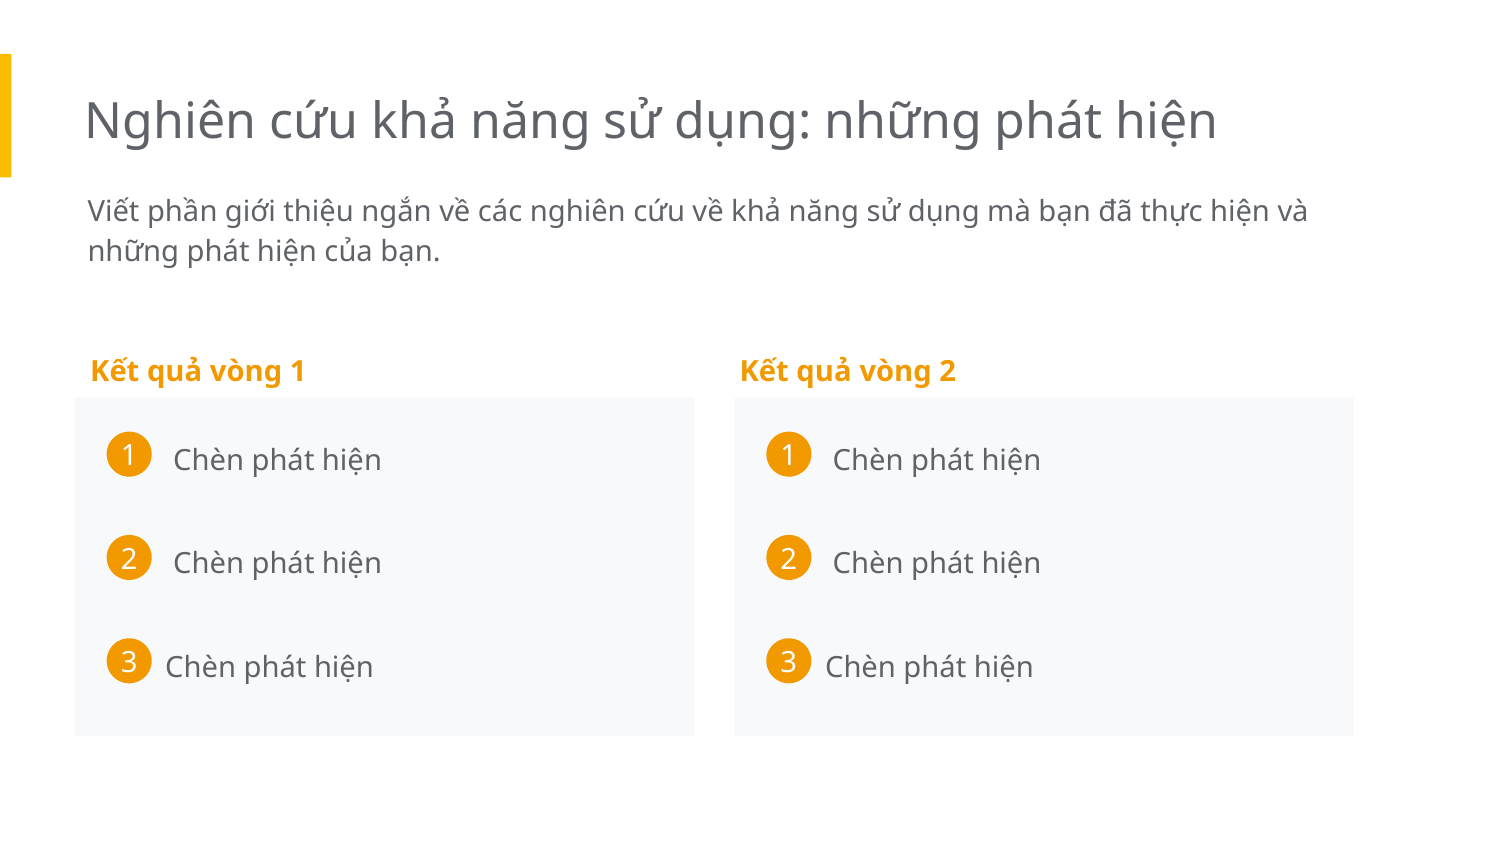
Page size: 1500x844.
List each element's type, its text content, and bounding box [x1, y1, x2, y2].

text_box [734, 397, 1354, 736]
text_box Kết quả vòng 2 [724, 331, 1272, 402]
text_box [74, 397, 695, 736]
text_box Kết quả vòng 1 [74, 331, 623, 397]
text_box 3 [766, 638, 812, 684]
text_box 2 [766, 534, 812, 580]
text_box Viết phần giới thiệu ngắn về các nghiên cứu về khả năng sử dụng mà bạn đã thực hiện và những phát hiện của bạn. [87, 172, 1379, 323]
text_box 1 [766, 431, 812, 477]
text_box Chèn phát hiện [817, 524, 1365, 595]
text_box Chèn phát hiện [150, 627, 698, 699]
text_box Chèn phát hiện [158, 421, 706, 492]
text_box Chèn phát hiện [809, 627, 1358, 699]
text_box Nghiên cứu khả năng sử dụng: những phát hiện [84, 73, 1377, 164]
text_box Chèn phát hiện [817, 421, 1365, 492]
text_box Chèn phát hiện [158, 524, 706, 595]
text_box 1 [106, 431, 152, 477]
text_box 3 [106, 638, 152, 684]
text_box 2 [106, 534, 152, 580]
